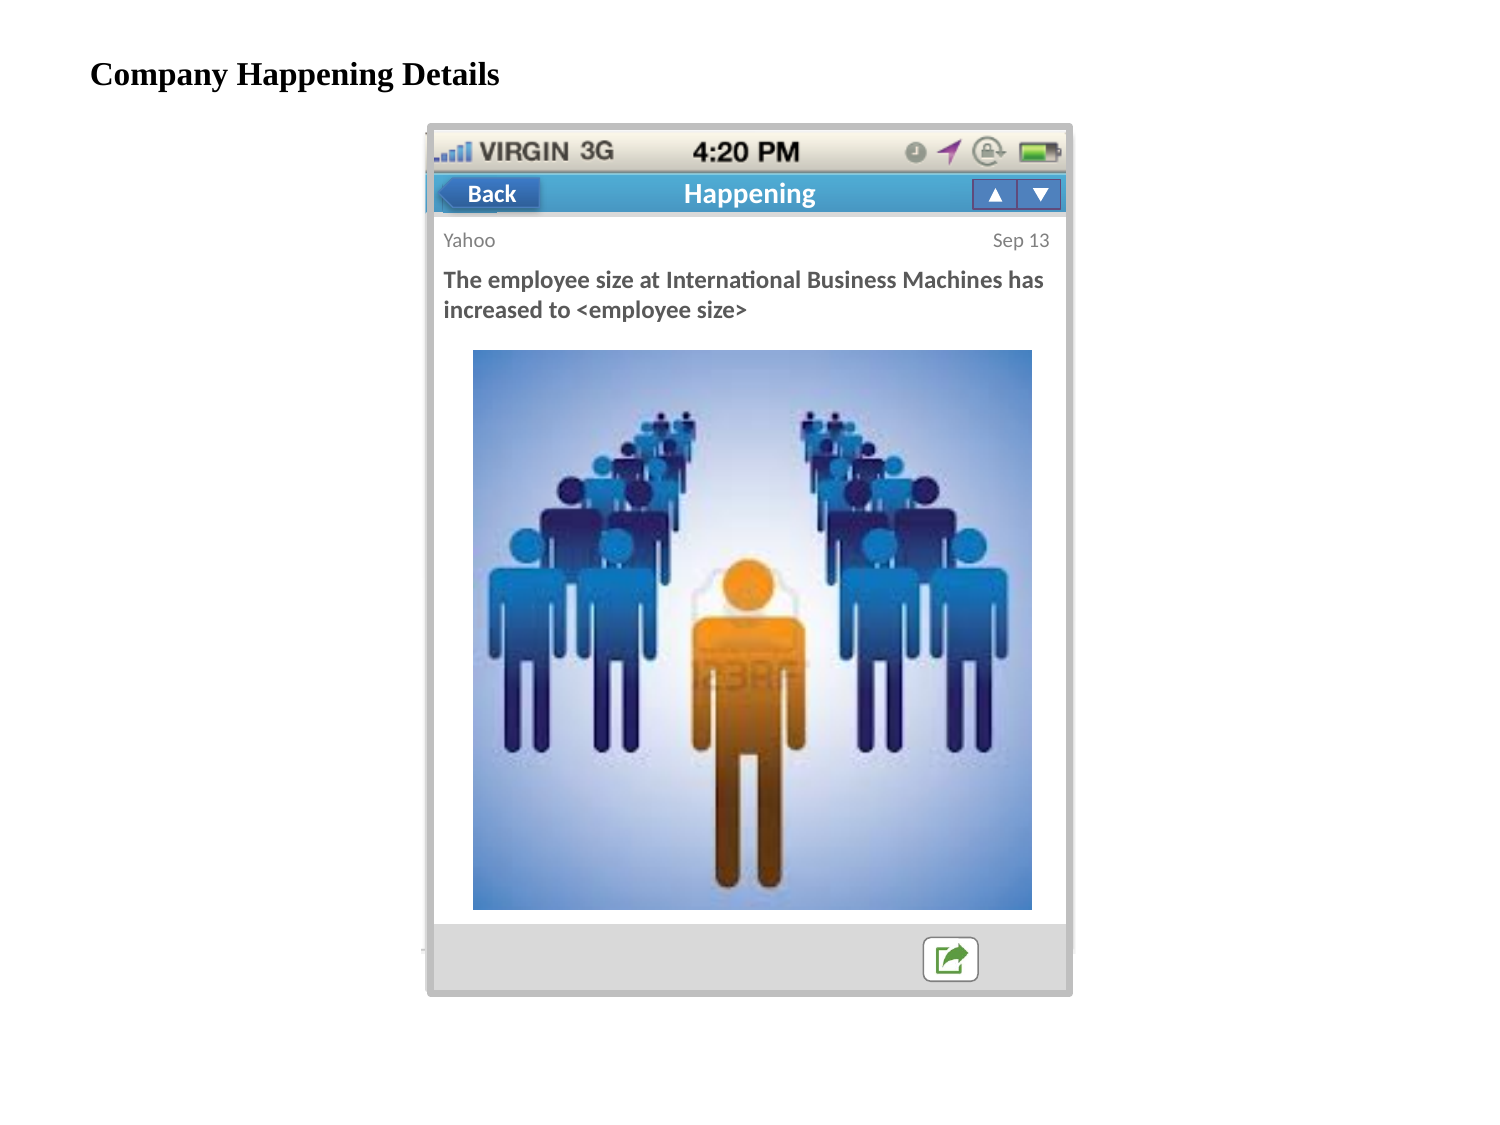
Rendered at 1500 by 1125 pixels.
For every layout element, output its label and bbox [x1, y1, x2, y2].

picture [421, 124, 1079, 977]
text_box [425, 954, 1071, 996]
text_box [75, 45, 775, 101]
